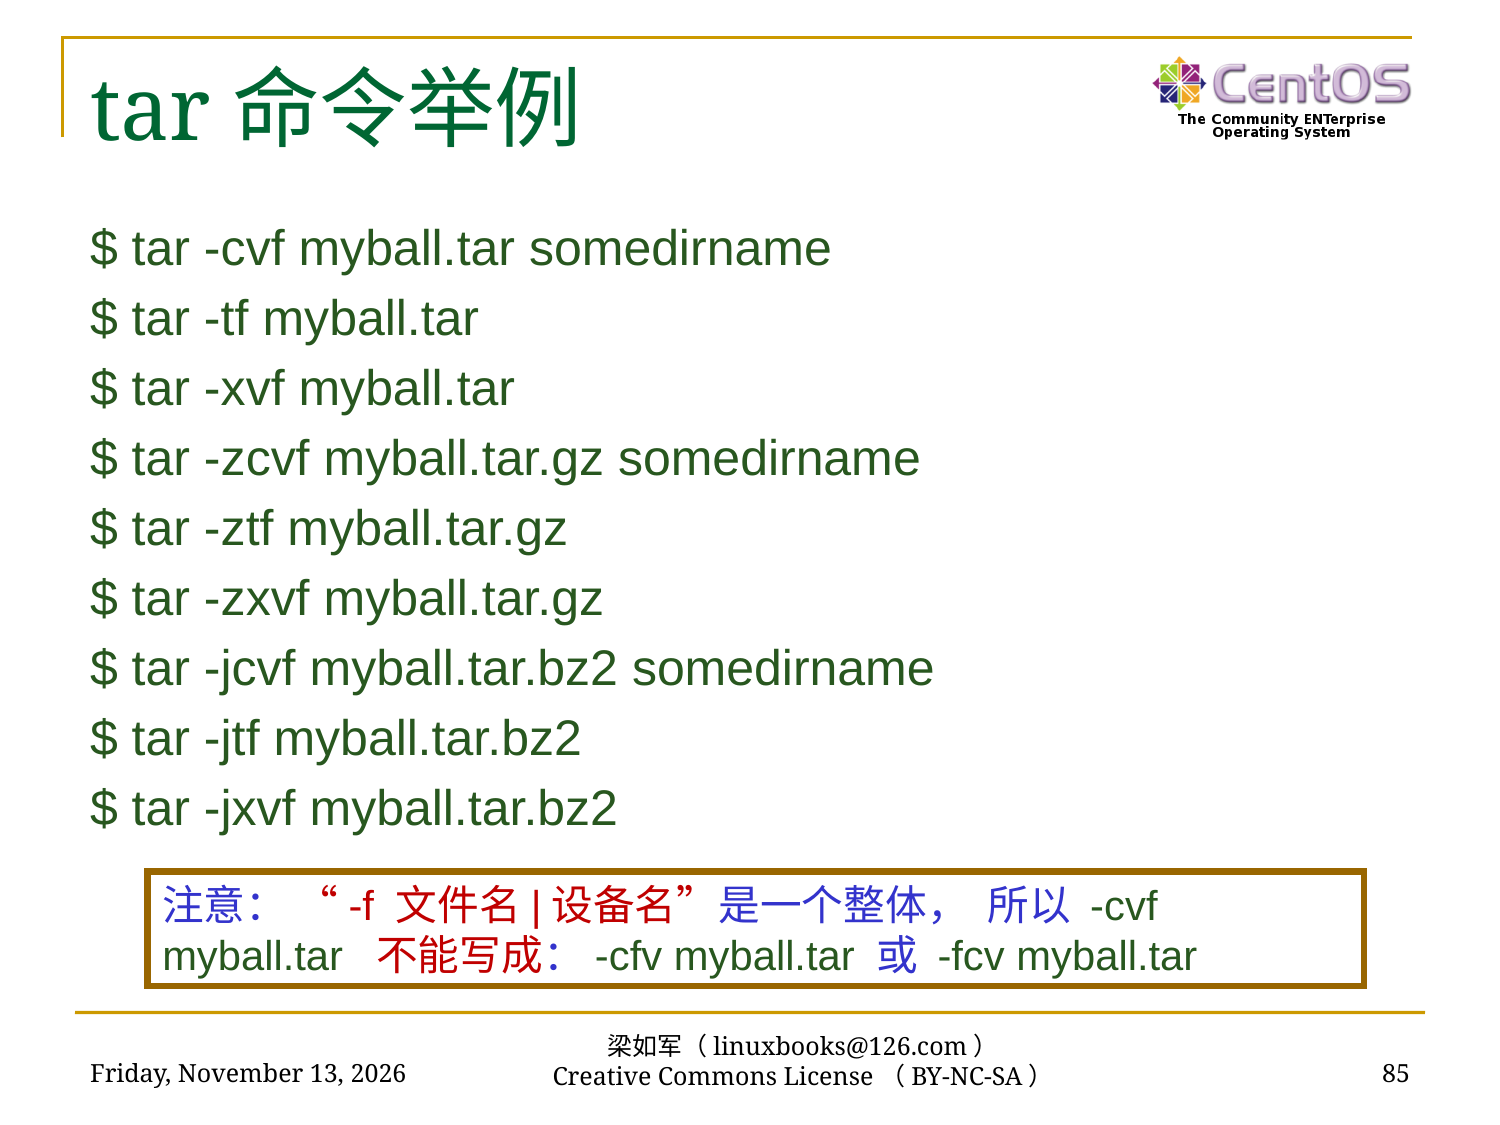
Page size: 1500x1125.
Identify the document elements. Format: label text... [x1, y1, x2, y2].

list $ tar -cvf myball.tar somedirname $ tar -tf myball.tar $ tar -xvf myball.tar $ tar -zcvf myball.tar.gz somedirname $ tar -ztf myball.tar.gz $ tar -zxvf myball.tar.gz $ tar -jcvf myball.tar.bz2 somedirname $ tar -jtf myball.tar.bz2 $ tar -jxvf myball.tar.bz2 [74, 207, 1426, 1006]
title tar命令举例 [74, 45, 1426, 207]
footer 梁如军（linuxbooks@126.com） Creative Commons License（BY-NC-SA） [359, 1022, 1247, 1099]
slide_number 85 [1074, 1023, 1426, 1100]
text_box 注意： “-f 文件名|设备名”是一个整体， 所以 -cvf myball.tar 不能写成：-cfv myball.tar 或 -fcv myball.tar [147, 871, 1365, 987]
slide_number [74, 1023, 426, 1100]
